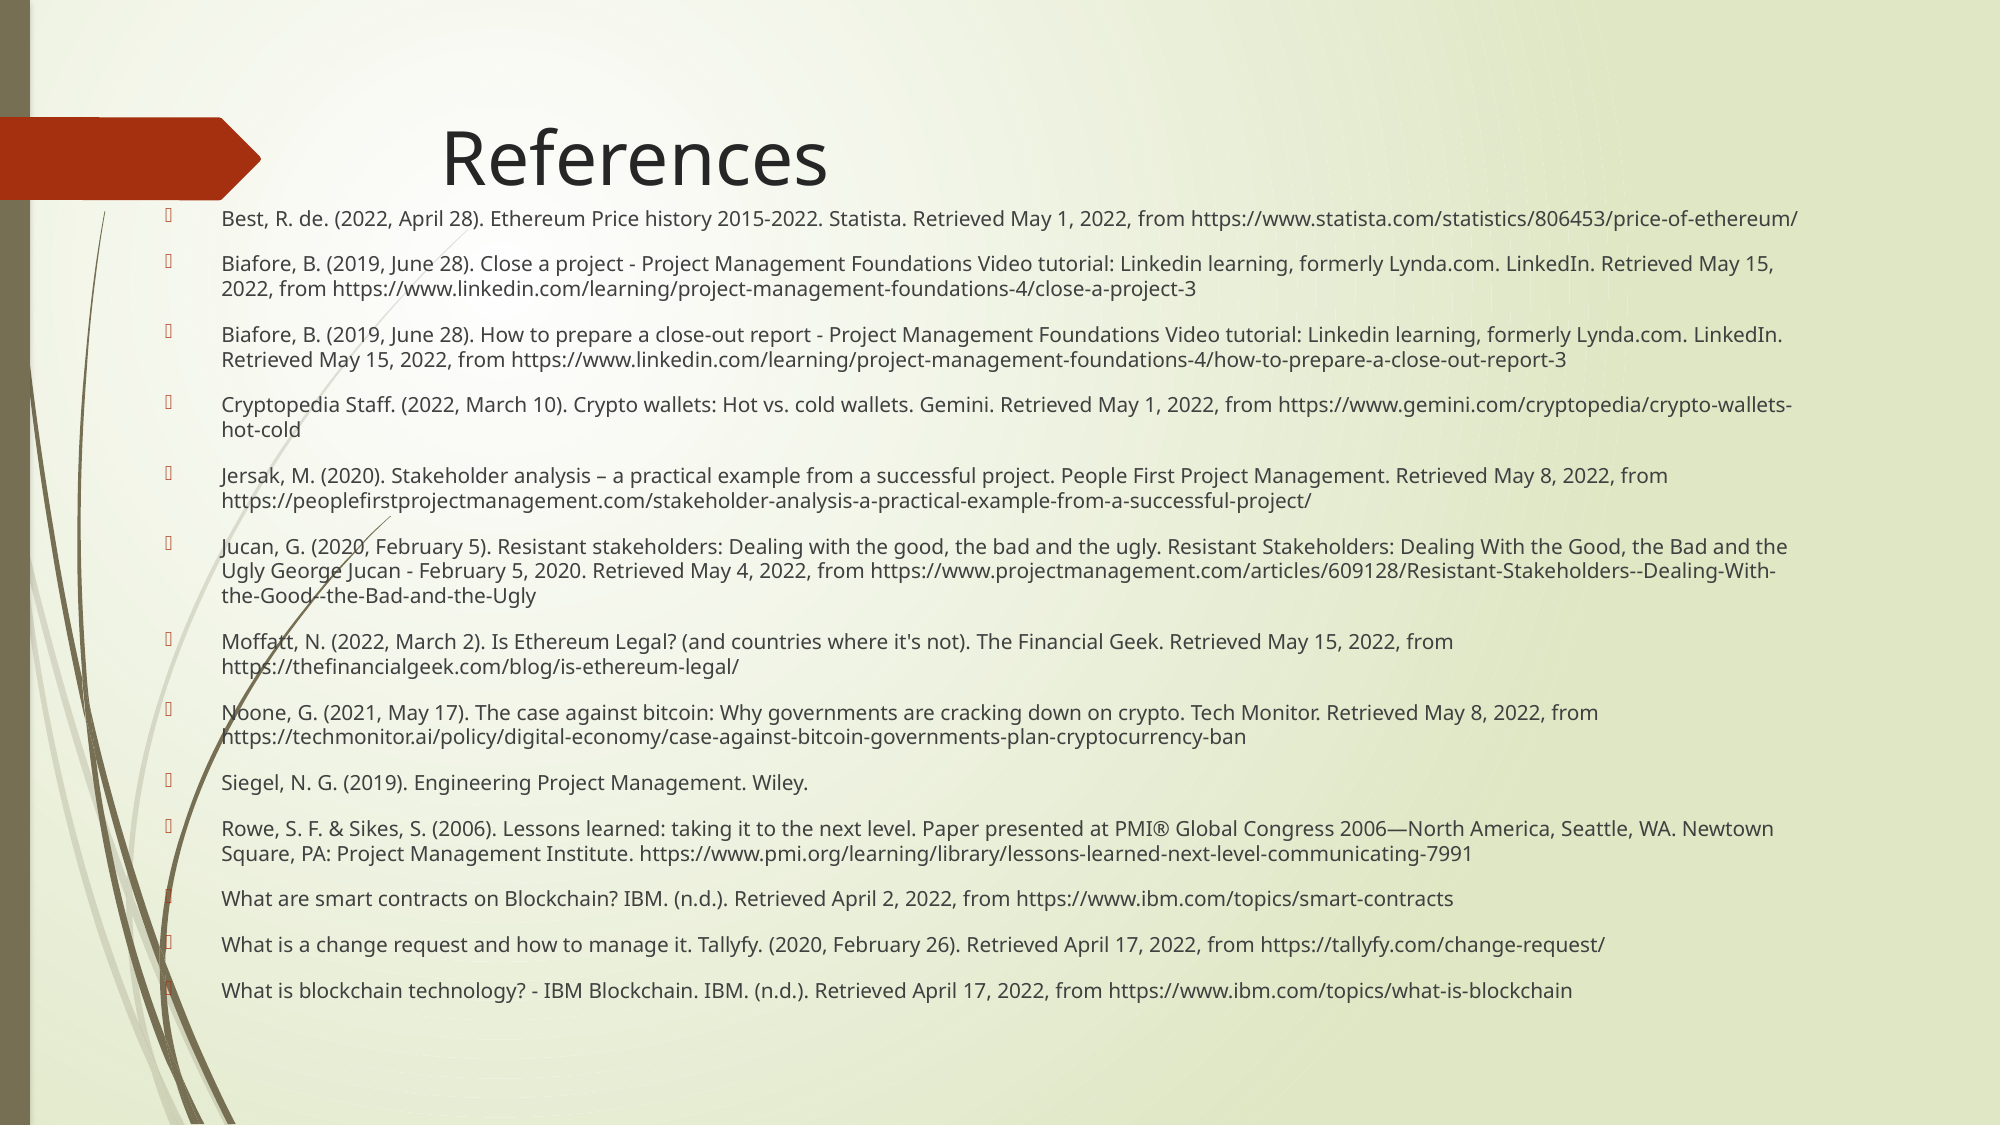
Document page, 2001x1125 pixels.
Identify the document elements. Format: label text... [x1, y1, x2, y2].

title References [425, 102, 1888, 197]
list Best, R. de. (2022, April 28). Ethereum Price history 2015-2022. Statista. Retrieved May 1, 2022, from https://www.statista.com/statistics/806453/price-of-ethereum/ Biafore, B. (2019, June 28). Close a project - Project Management Foundations Video tutorial: Linkedin learning, formerly Lynda.com. LinkedIn. Retrieved May 15, 2022, from https://www.linkedin.com/learning/project-management-foundations-4/close-a-project-3 Biafore, B. (2019, June 28). How to prepare a close-out report - Project Management Foundations Video tutorial: Linkedin learning, formerly Lynda.com. LinkedIn. Retrieved May 15, 2022, from https://www.linkedin.com/learning/project-management-foundations-4/how-to-prepare-a-close-out-report-3 Cryptopedia Staff. (2022, March 10). Crypto wallets: Hot vs. cold wallets. Gemini. Retrieved May 1, 2022, from https://www.gemini.com/cryptopedia/crypto-wallets- hot-cold Jersak, M. (2020). Stakeholder analysis – a practical example from a successful project. People First Project Management. Retrieved May 8, 2022, from https://peoplefirstprojectmanagement.com/stakeholder-analysis-a-practical-example-from-a-successful-project/ Jucan, G. (2020, February 5). Resistant stakeholders: Dealing with the good, the bad and the ugly. Resistant Stakeholders: Dealing With the Good, the Bad and the Ugly George Jucan - February 5, 2020. Retrieved May 4, 2022, from https://www.projectmanagement.com/articles/609128/Resistant-Stakeholders--Dealing-With- the-Good--the-Bad-and-the-Ugly Moffatt, N. (2022, March 2). Is Ethereum Legal? (and countries where it's not). The Financial Geek. Retrieved May 15, 2022, from https://thefinancialgeek.com/blog/is-ethereum-legal/ Noone, G. (2021, May 17). The case against bitcoin: Why governments are cracking down on crypto. Tech Monitor. Retrieved May 8, 2022, from https://techmonitor.ai/policy/digital-economy/case-against-bitcoin-governments-plan-cryptocurrency-ban Siegel, N. G. (2019). Engineering Project Management. Wiley. Rowe, S. F. & Sikes, S. (2006). Lessons learned: taking it to the next level. Paper presented at PMI® Global Congress 2006—North America, Seattle, WA. Newtown Square, PA: Project Management Institute. https://www.pmi.org/learning/library/lessons-learned-next-level-communicating-7991 What are smart contracts on Blockchain? IBM. (n.d.). Retrieved April 2, 2022, from https://www.ibm.com/topics/smart-contracts What is a change request and how to manage it. Tallyfy. (2020, February 26). Retrieved April 17, 2022, from https://tallyfy.com/change-request/ What is blockchain technology? - IBM Blockchain. IBM. (n.d.). Retrieved April 17, 2022, from https://www.ibm.com/topics/what-is-blockchain [150, 197, 1888, 1055]
